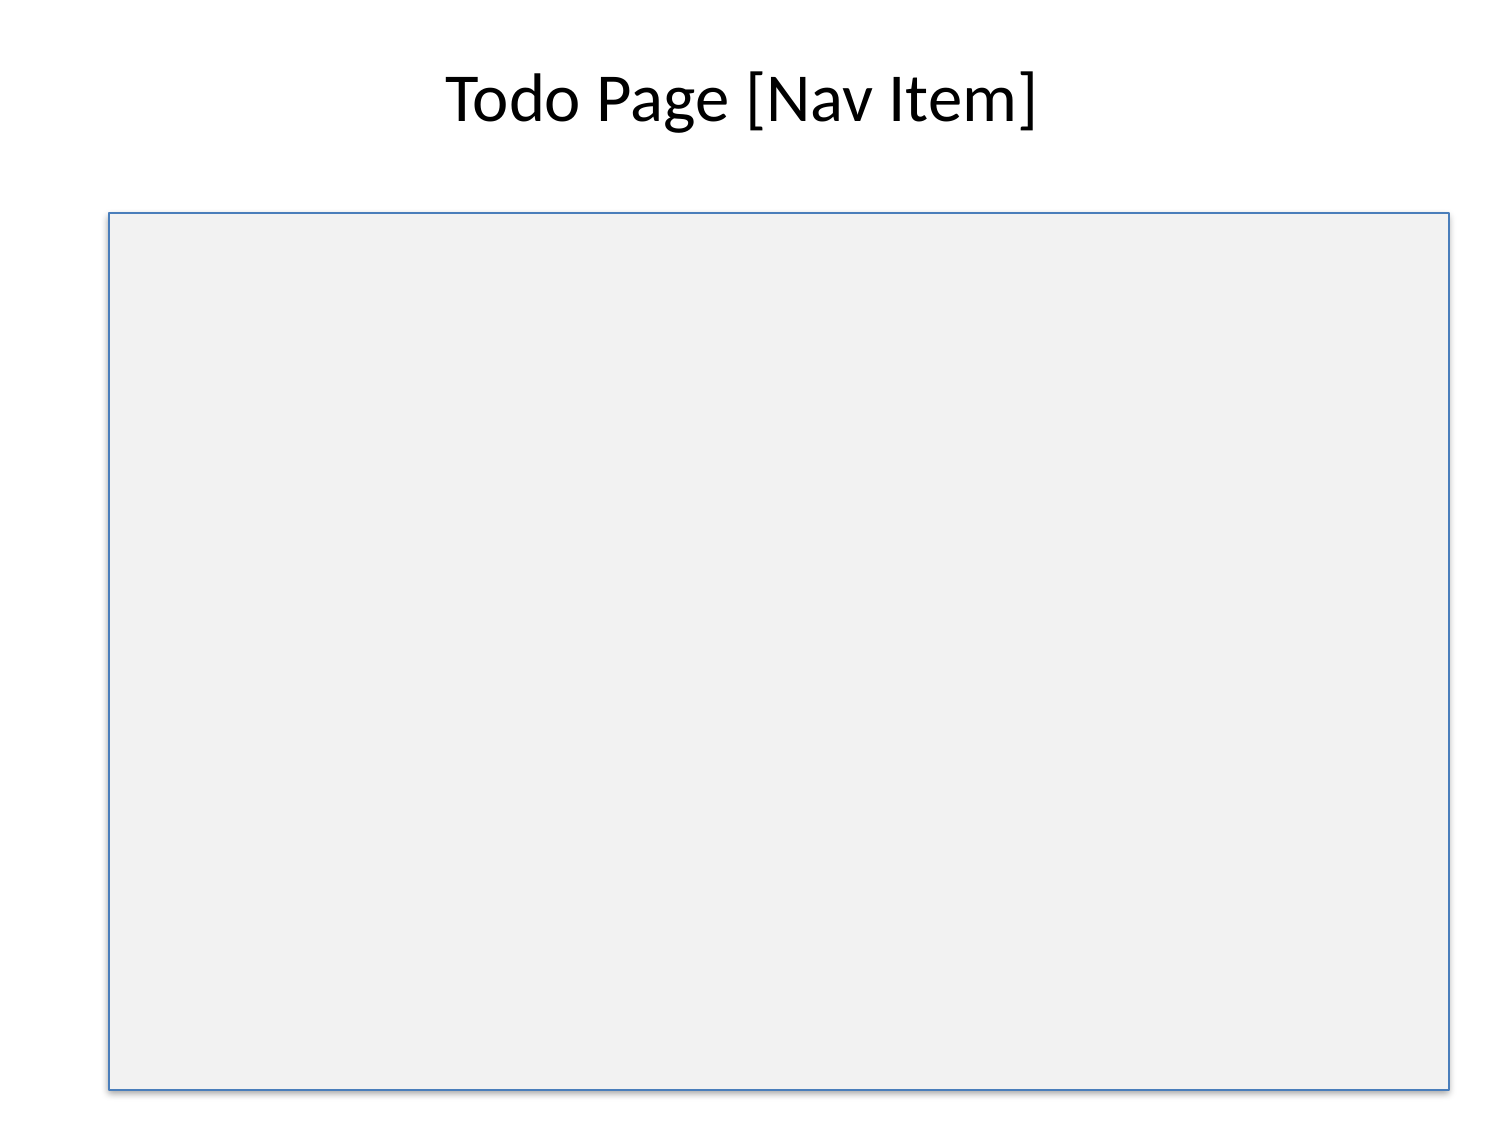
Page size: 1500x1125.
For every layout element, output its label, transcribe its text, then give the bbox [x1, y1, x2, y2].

text_box [108, 212, 1450, 1091]
title Todo Page [Nav Item] [75, 45, 1425, 144]
